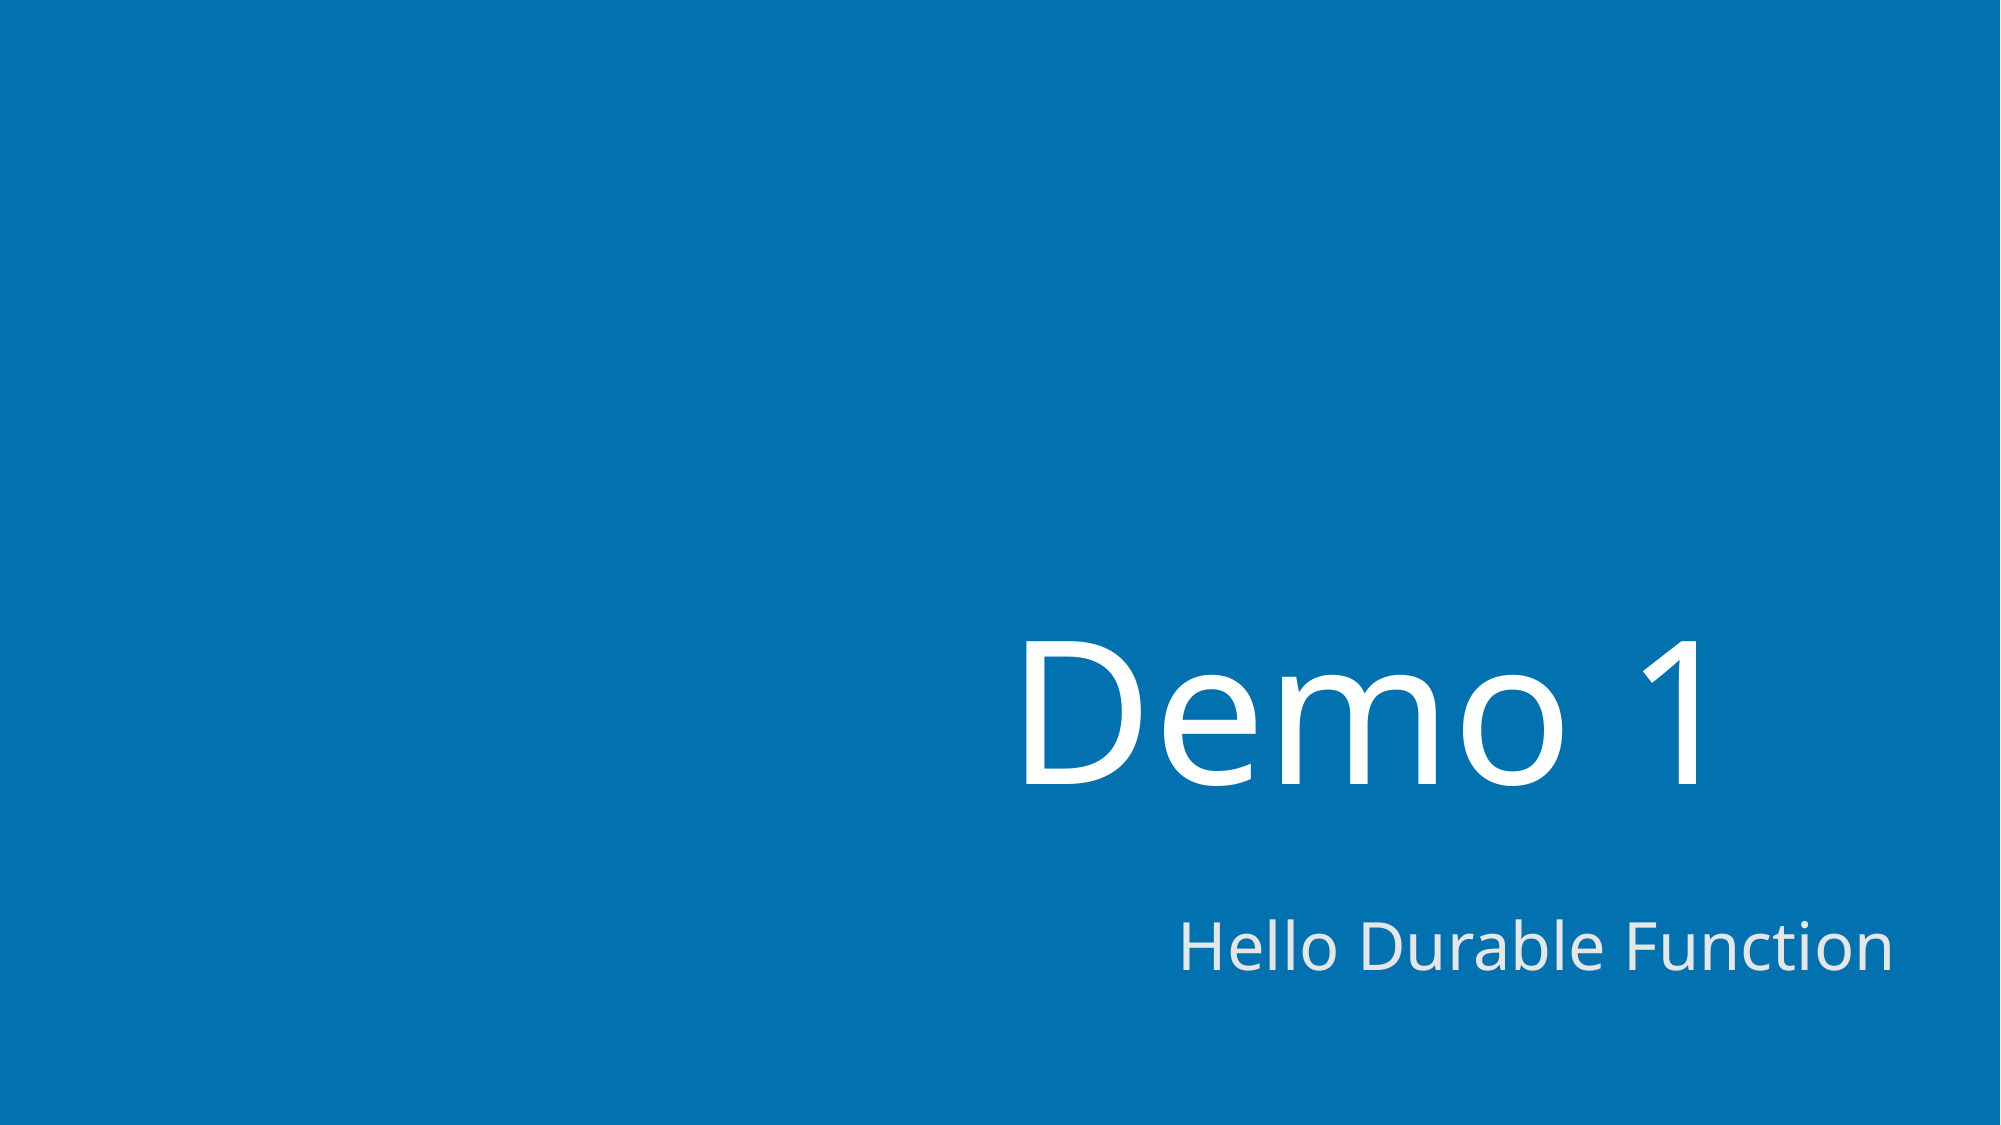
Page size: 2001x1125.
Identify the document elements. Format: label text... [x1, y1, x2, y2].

title Demo 1 [186, 617, 1912, 836]
list Hello Durable Function [619, 905, 1912, 1074]
